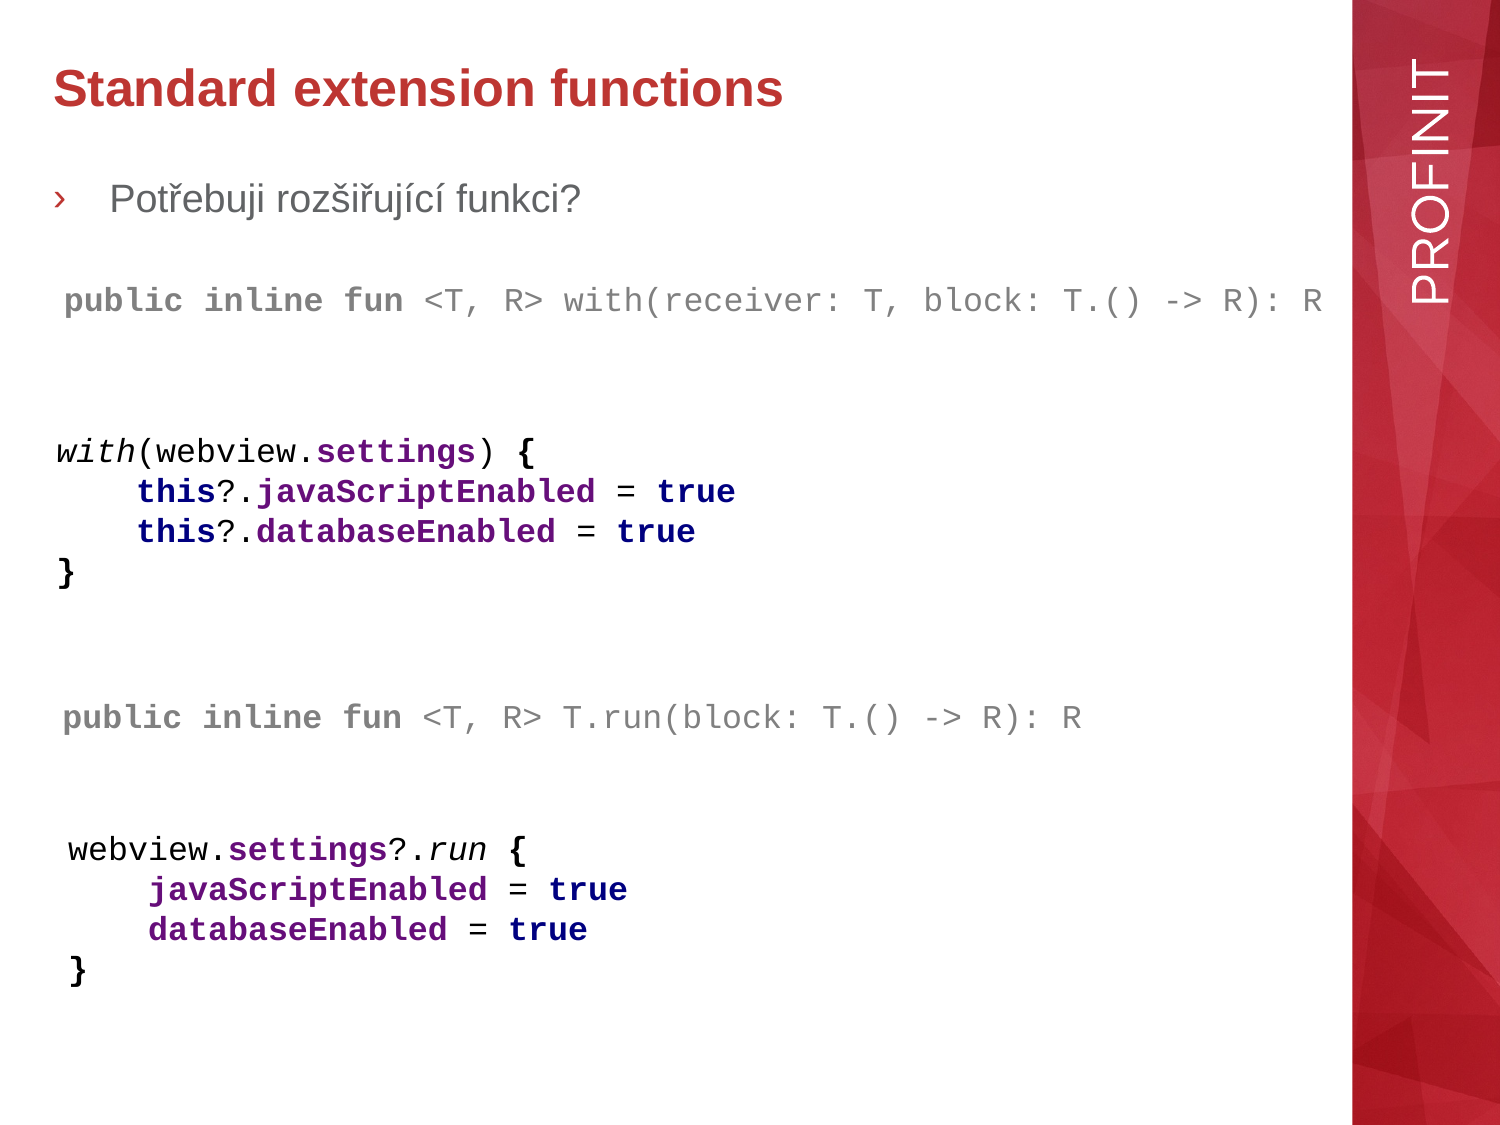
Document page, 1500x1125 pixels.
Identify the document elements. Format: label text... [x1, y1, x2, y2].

text_box public inline fun <T, R> with(receiver: T, block: T.() -> R): R [49, 270, 1340, 326]
text_box webview.settings?.run { javaScriptEnabled = true databaseEnabled = true } [53, 819, 1294, 995]
text_box with(webview.settings) { this?.javaScriptEnabled = true this?.databaseEnabled = true } [41, 421, 1105, 596]
title Standard extension functions [53, 54, 1294, 114]
picture [1352, 0, 1500, 1125]
text_box public inline fun <T, R> T.run(block: T.() -> R): R [47, 688, 1098, 743]
list Potřebuji rozšiřující funkci? [53, 172, 1294, 244]
